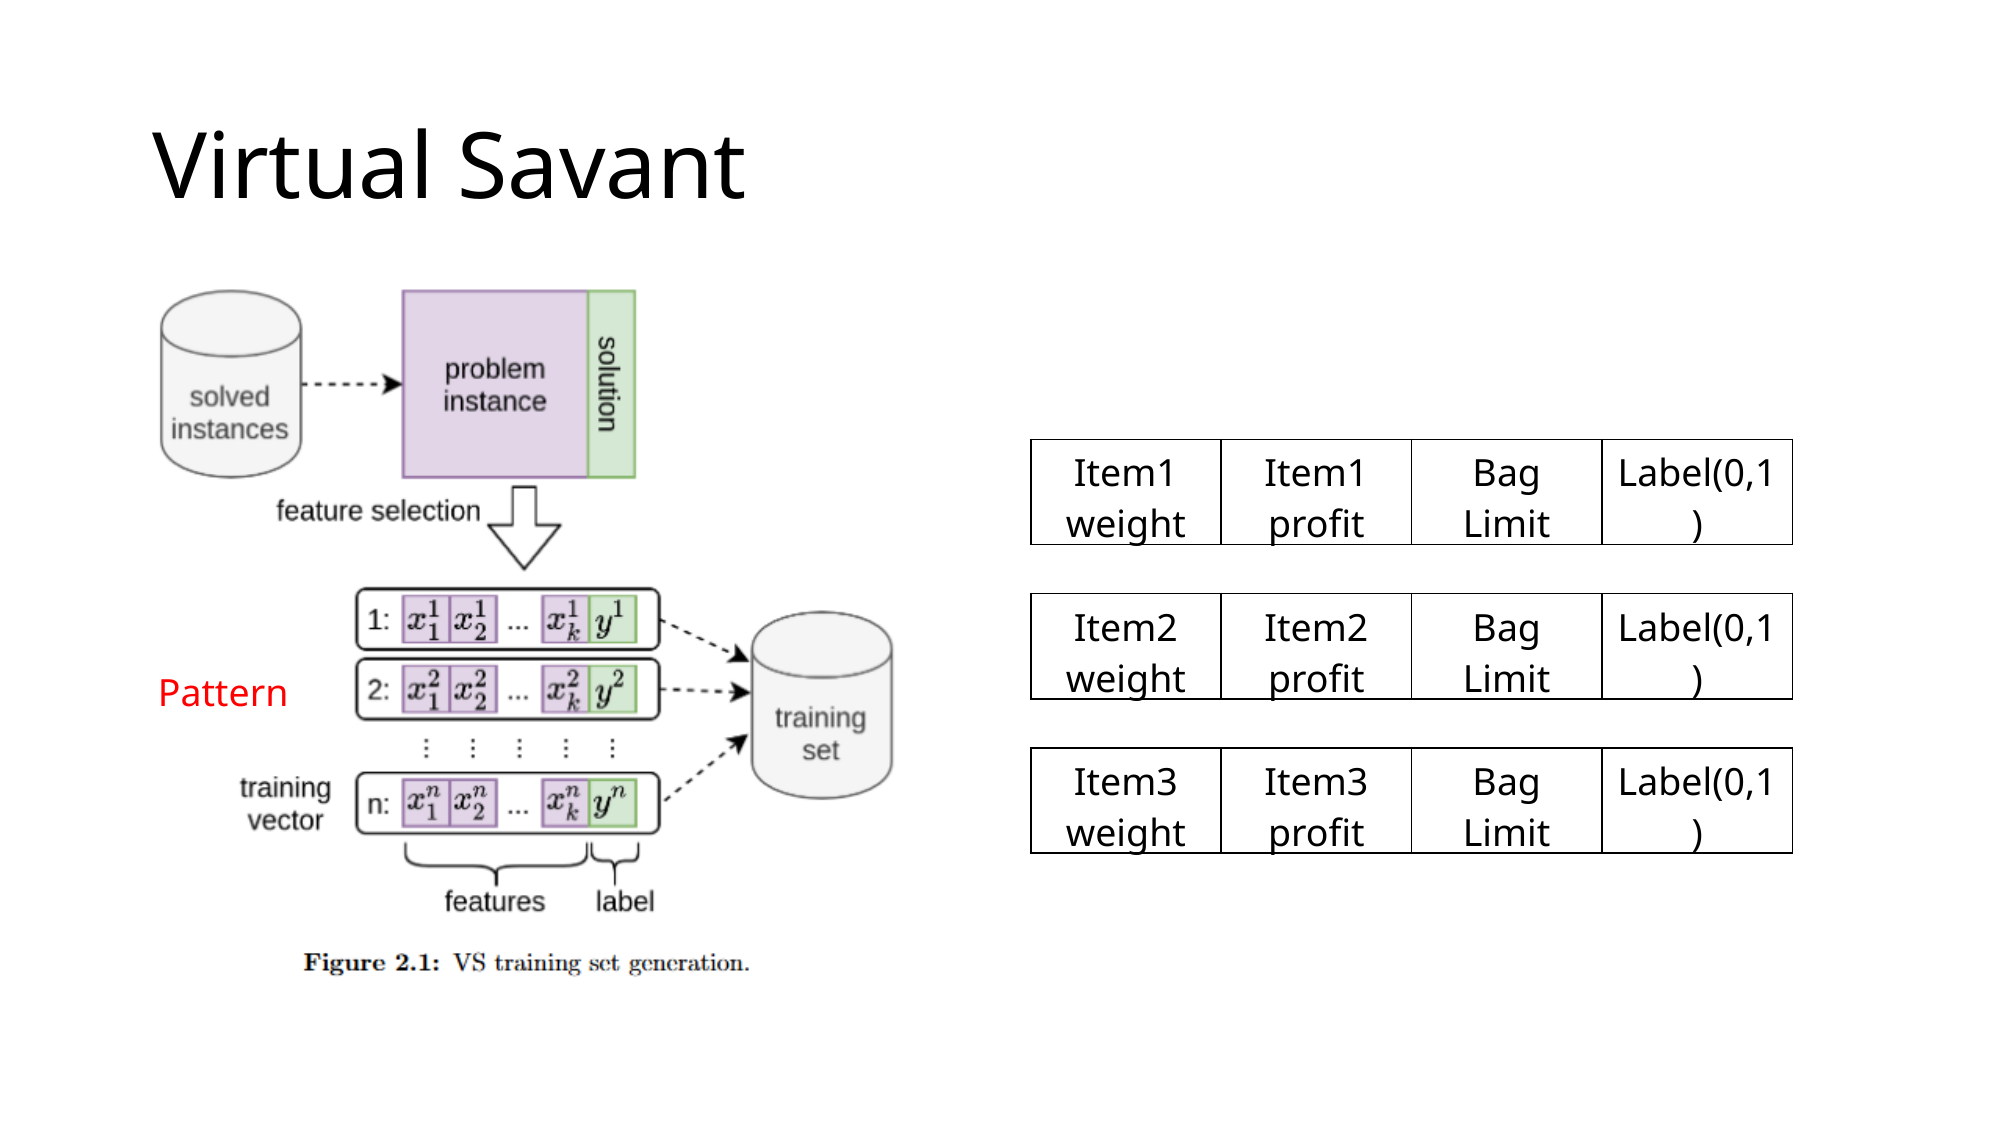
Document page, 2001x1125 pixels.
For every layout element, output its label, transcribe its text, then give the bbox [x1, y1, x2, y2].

table_header Label(0,1) [1603, 440, 1792, 544]
table_header Item2 weight [1032, 594, 1220, 698]
table_header Item2 profit [1222, 594, 1411, 698]
title Virtual Savant [137, 59, 1863, 278]
table_header Item1 weight [1032, 440, 1220, 544]
table_header Bag Limit [1412, 749, 1601, 852]
picture [136, 245, 907, 988]
table_header Bag Limit [1412, 440, 1601, 544]
table_header Label(0,1) [1603, 594, 1792, 698]
table_header Bag Limit [1412, 594, 1601, 698]
table_header Item1 profit [1222, 440, 1411, 544]
table_header Item3 weight [1032, 749, 1220, 852]
table_header Label(0,1) [1603, 749, 1792, 852]
table_header Item3 profit [1222, 749, 1411, 852]
